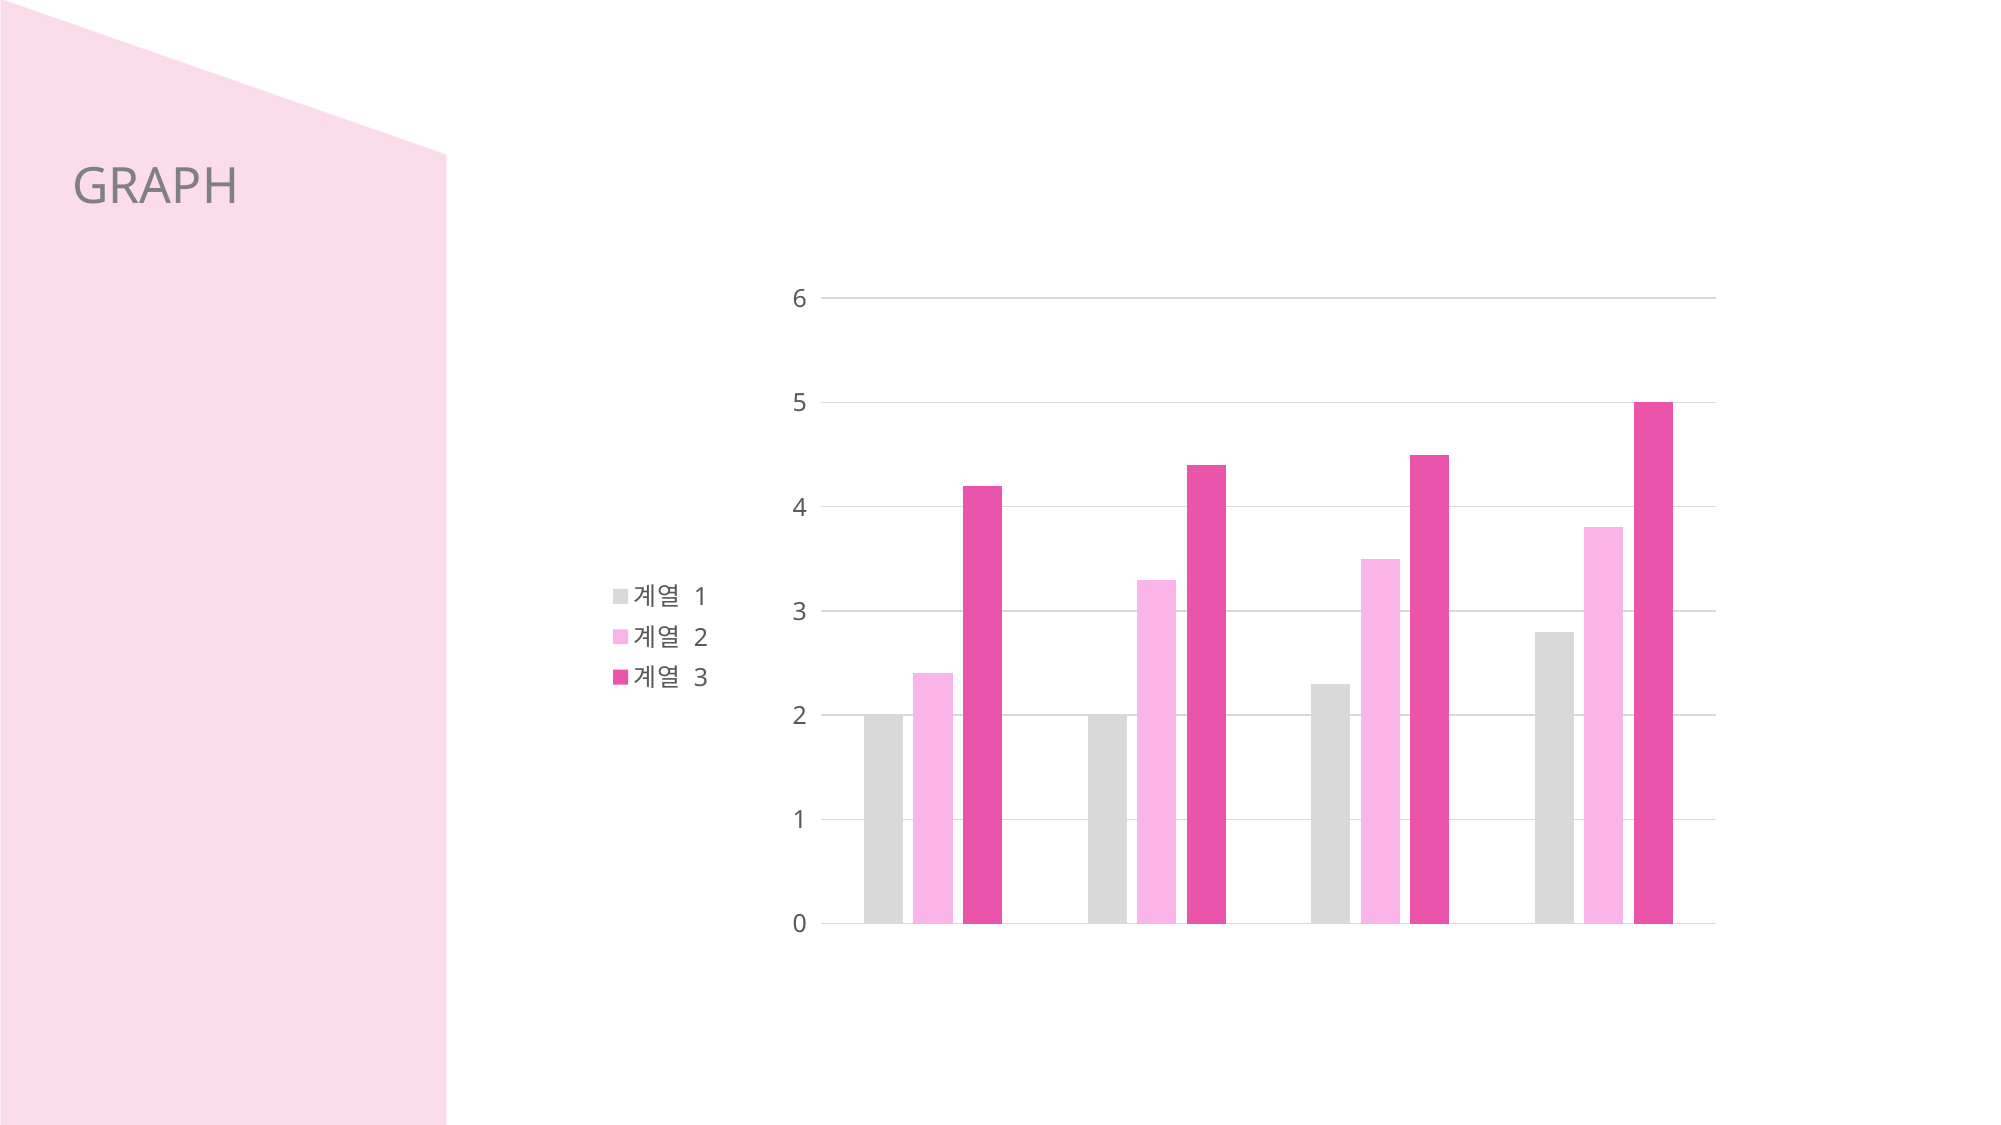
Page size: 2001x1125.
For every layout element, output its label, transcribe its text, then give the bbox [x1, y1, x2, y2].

picture [0, 0, 2001, 1125]
chart [592, 270, 1743, 1004]
text_box GRAPH [57, 145, 254, 221]
